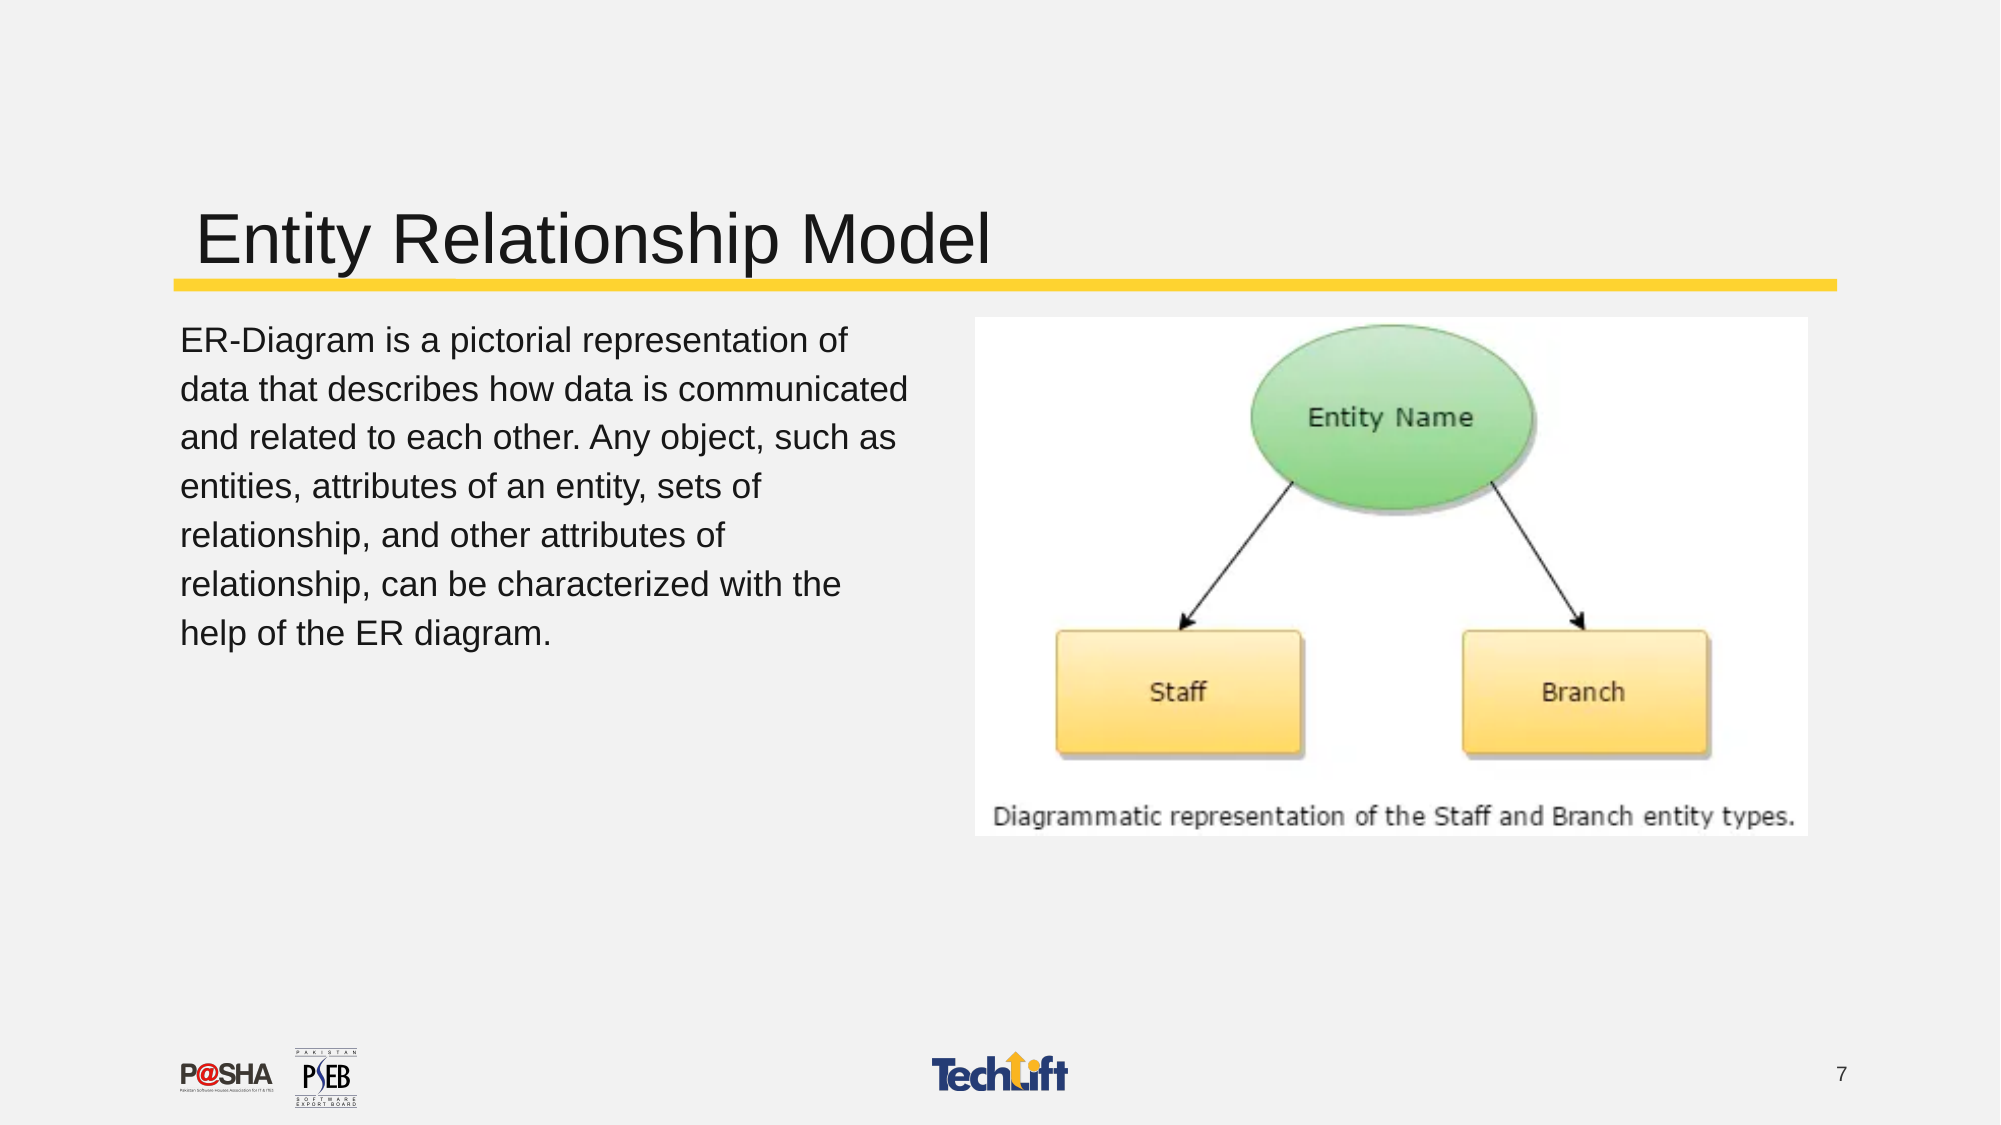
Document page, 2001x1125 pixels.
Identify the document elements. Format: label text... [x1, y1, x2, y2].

picture [180, 1063, 274, 1093]
picture [932, 1051, 1068, 1091]
title Entity Relationship Model [180, 47, 1830, 285]
picture [295, 1048, 357, 1108]
picture [975, 317, 1809, 836]
slide_number ‹#› [1412, 1042, 1863, 1103]
list ER-Diagram is a pictorial representation of data that describes how data is communicated and related to each other. Any object, such as entities, attributes of an entity, sets of relationship, and other attributes of relationship, can be characterized with the help of the ER diagram. [180, 302, 914, 947]
